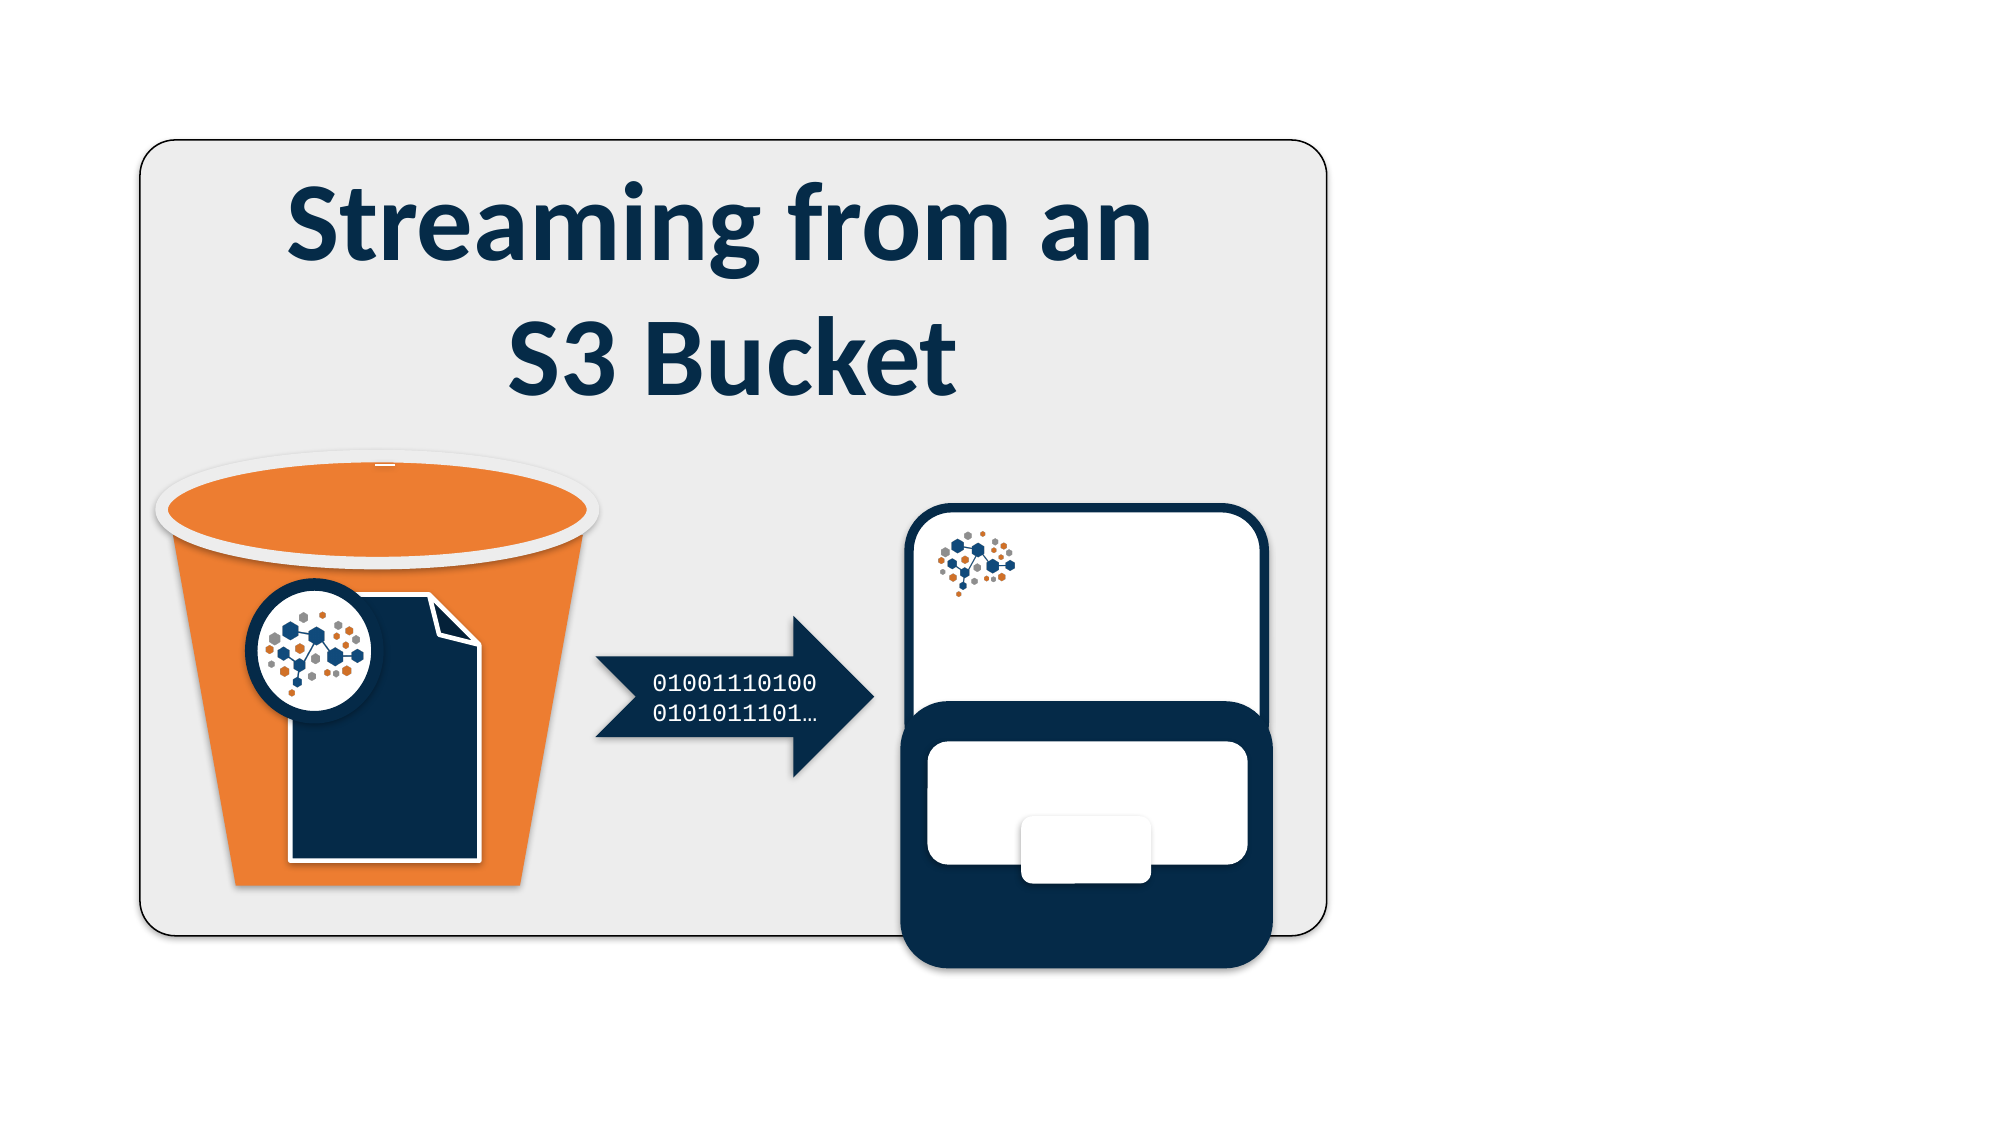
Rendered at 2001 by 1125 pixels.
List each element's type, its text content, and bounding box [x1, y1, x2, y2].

picture [933, 518, 1020, 610]
text_box [172, 537, 584, 887]
text_box [139, 162, 1328, 937]
text_box 010011101000101011101… [594, 615, 875, 779]
text_box Streaming from an S3 Bucket [141, 140, 1325, 425]
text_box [250, 584, 480, 861]
text_box [160, 455, 594, 564]
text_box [904, 507, 1269, 964]
